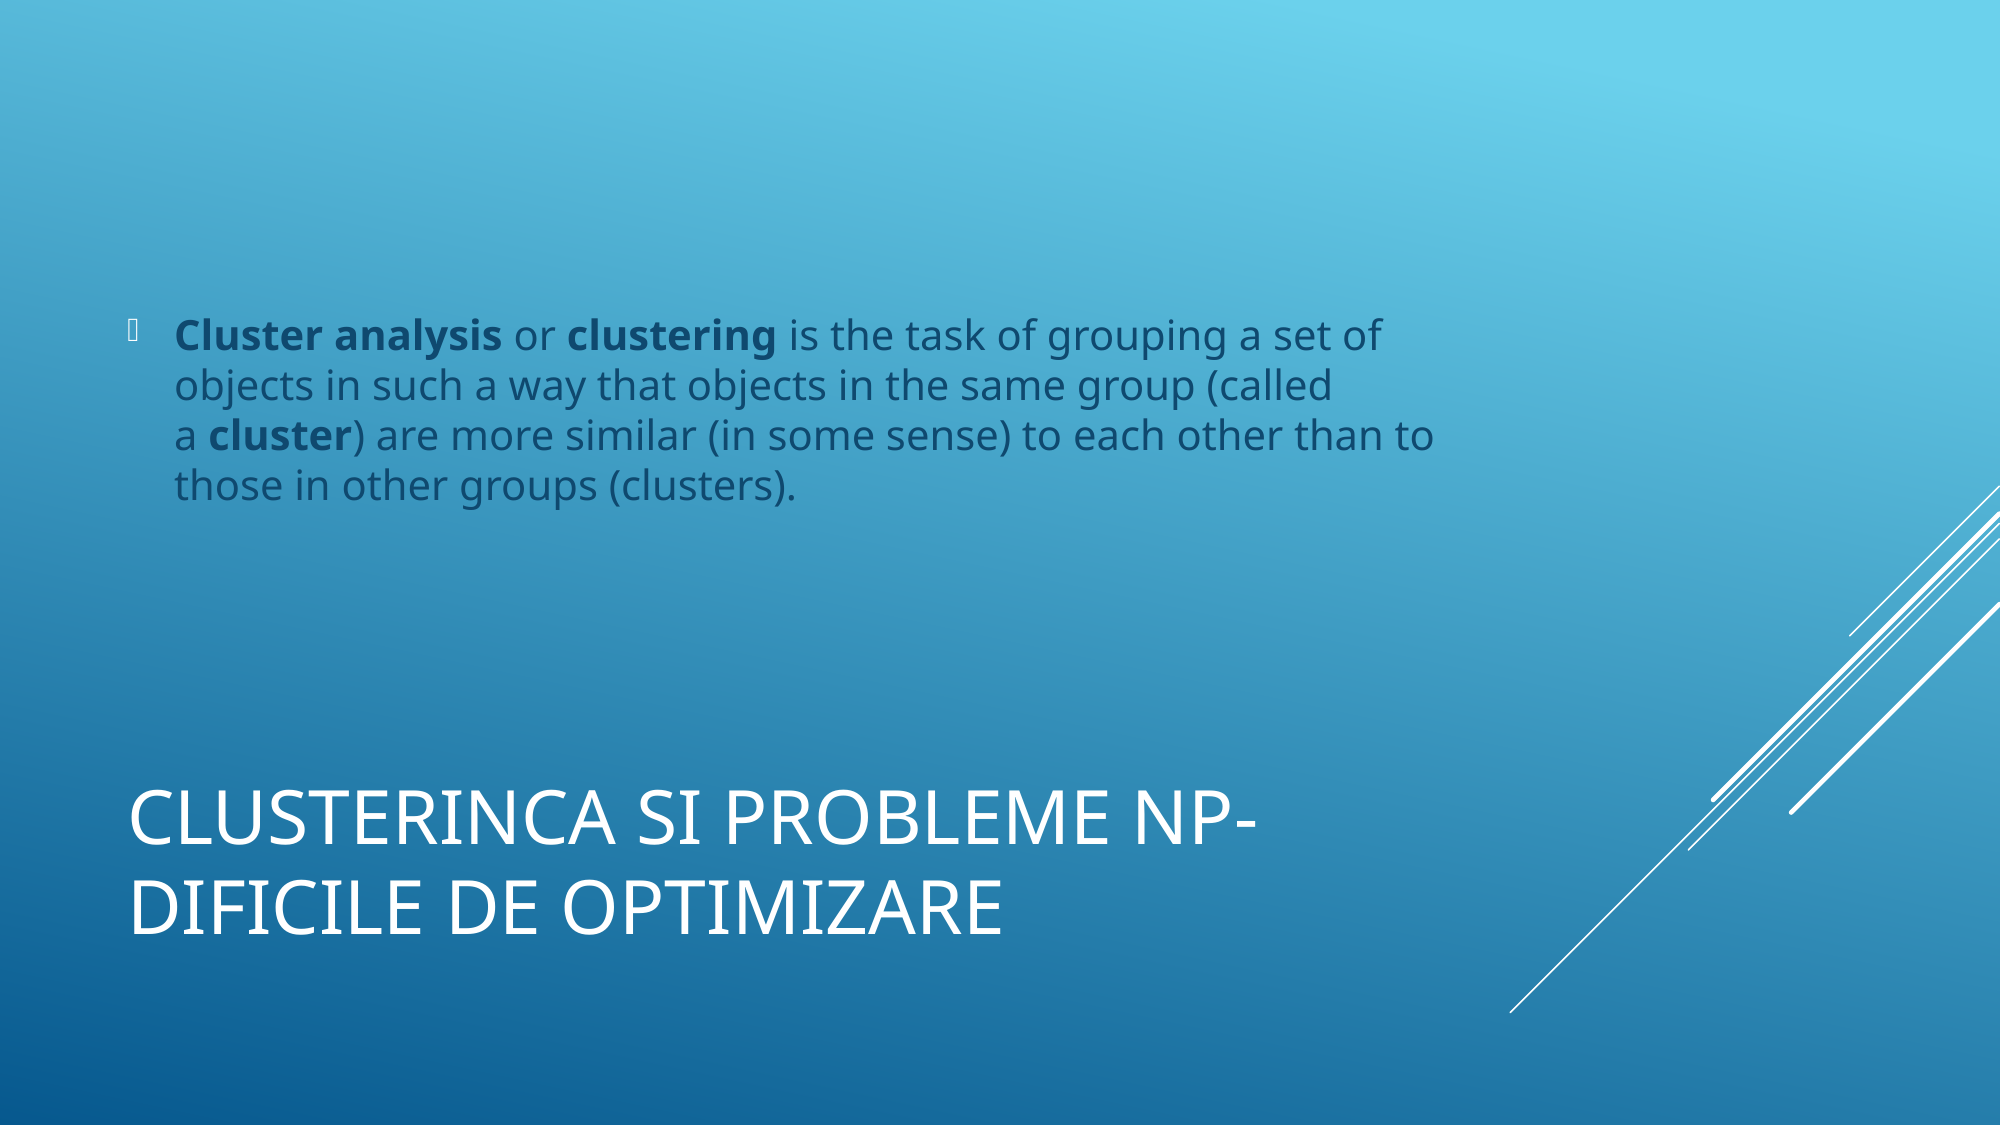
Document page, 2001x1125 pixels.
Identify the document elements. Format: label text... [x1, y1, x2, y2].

title CLUSTERINCA SI PROBLEME NP-DIFICILE DE OPTIMIZARE [112, 736, 1513, 984]
list Cluster analysis or clustering is the task of grouping a set of objects in such a way that objects in the same group (called a cluster) are more similar (in some sense) to each other than to those in other groups (clusters). [112, 112, 1513, 706]
